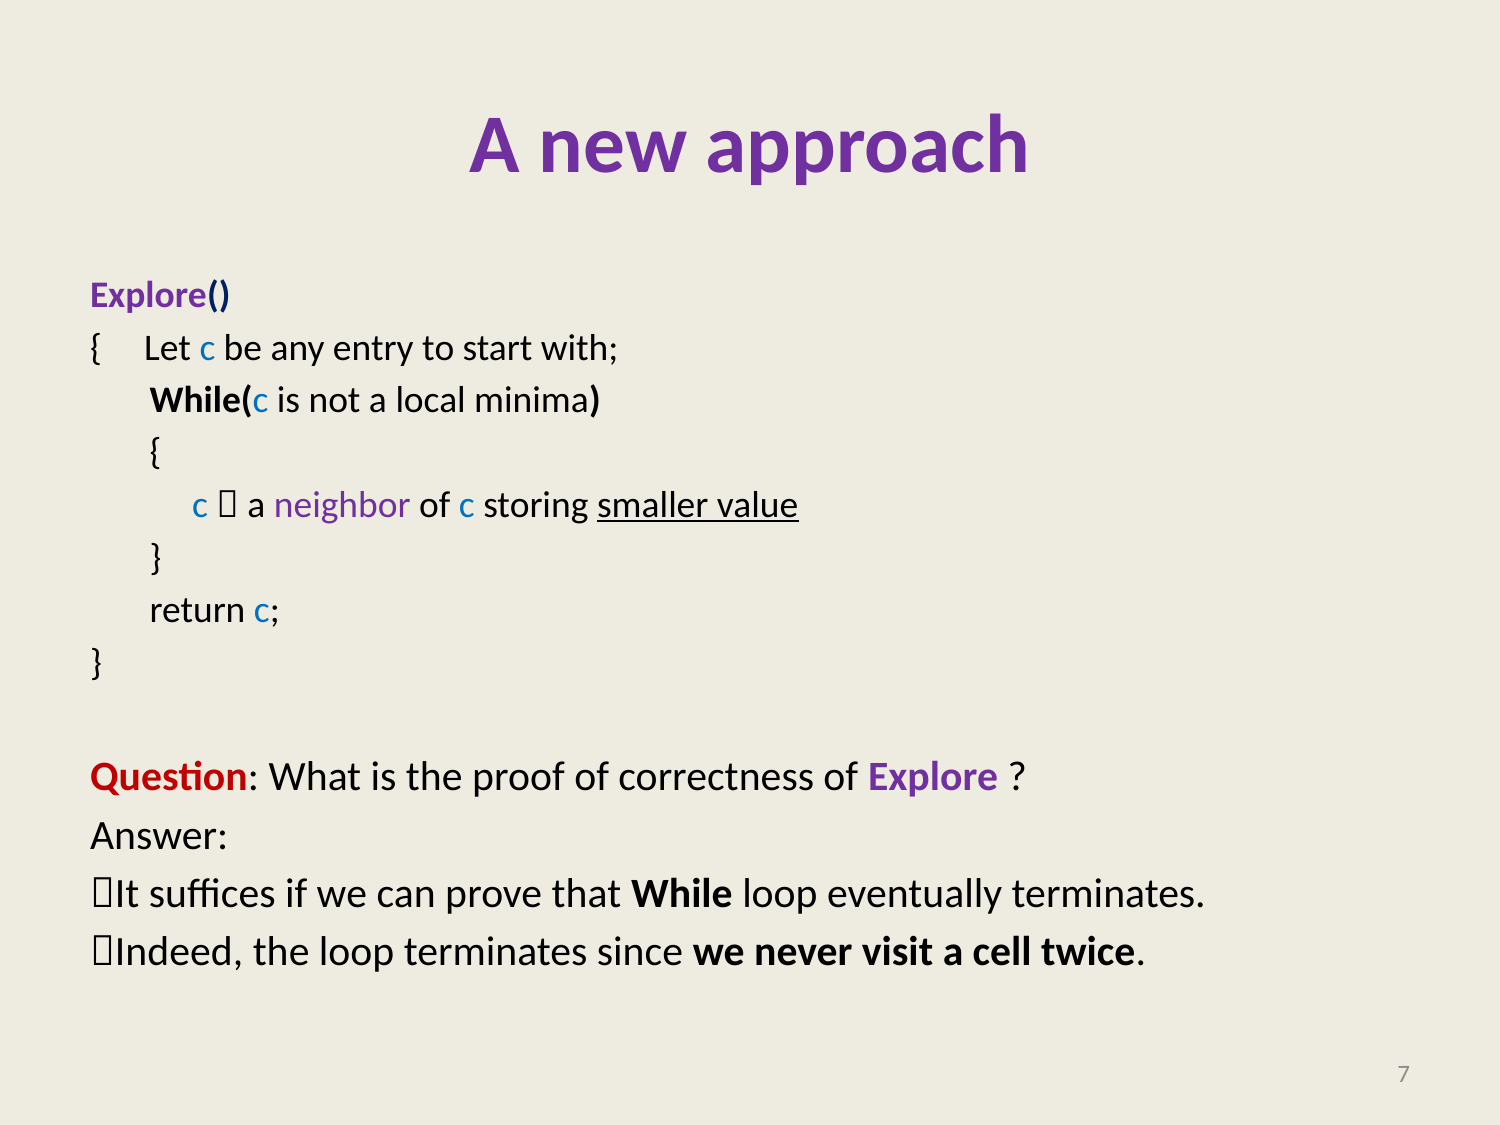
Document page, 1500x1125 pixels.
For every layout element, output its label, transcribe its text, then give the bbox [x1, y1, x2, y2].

slide_number 7 [1074, 1042, 1425, 1103]
title A new approach [75, 45, 1425, 233]
list Explore() { Let c be any entry to start with; While(c is not a local minima) { c  a neighbor of c storing smaller value } return c; } Question: What is the proof of correctness of Explore ? Answer: It suffices if we can prove that While loop eventually terminates. Indeed, the loop terminates since we never visit a cell twice. [75, 262, 1425, 1005]
